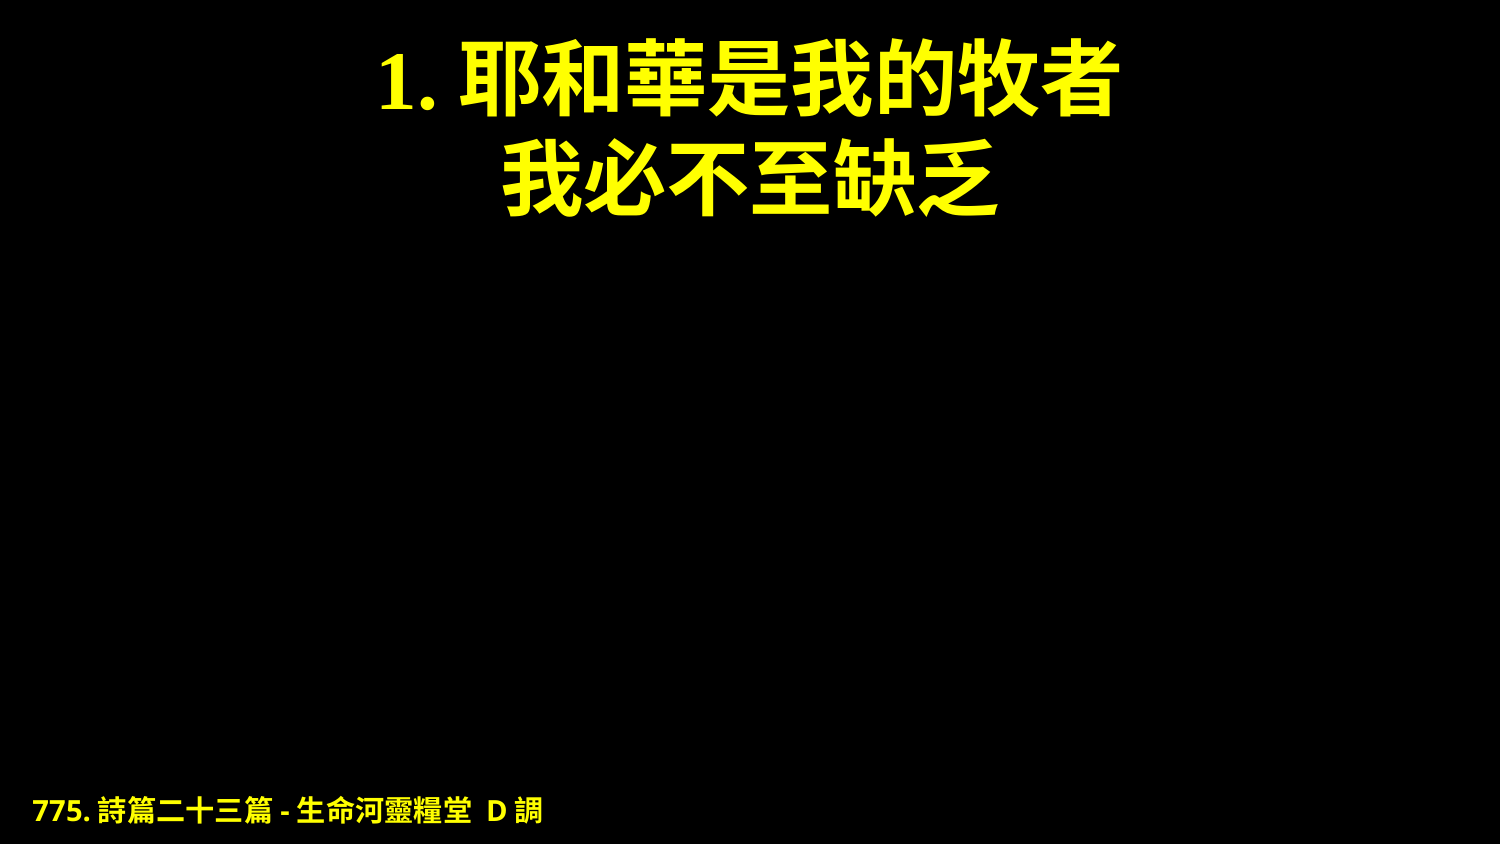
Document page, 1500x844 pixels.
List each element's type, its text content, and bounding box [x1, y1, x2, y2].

text_box 775.詩篇二十三篇-生命河靈糧堂 D調 [17, 784, 656, 835]
title 1.耶和華是我的牧者 我必不至缺乏 [0, 55, 1500, 197]
